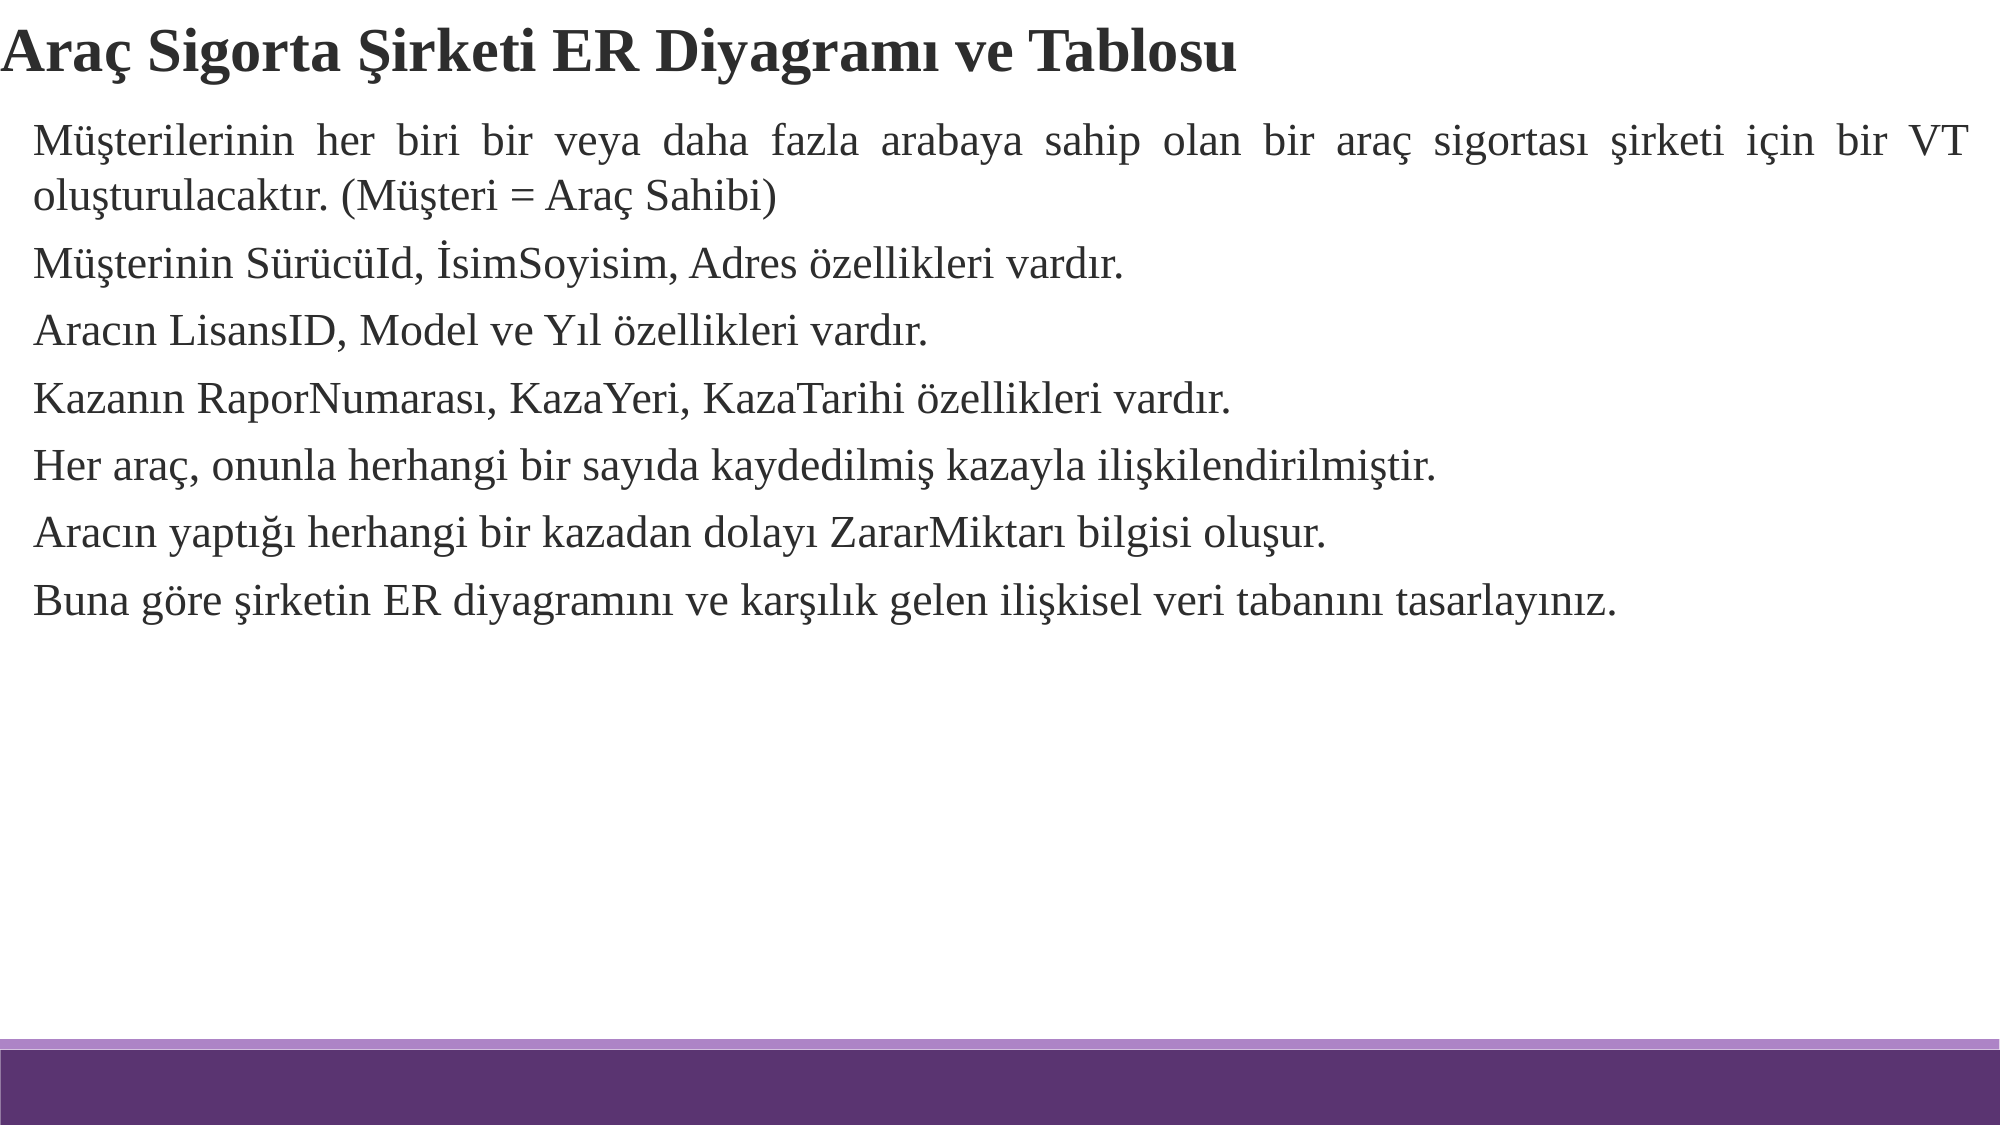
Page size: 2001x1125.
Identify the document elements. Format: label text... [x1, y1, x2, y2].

subtitle Araç Sigorta Şirketi ER Diyagramı ve Tablosu [0, 0, 2000, 103]
text_box Müşterilerinin her biri bir veya daha fazla arabaya sahip olan bir araç sigortası şirketi için bir VT oluşturulacaktır. (Müşteri = Araç Sahibi) Müşterinin SürücüId, İsimSoyisim, Adres özellikleri vardır. Aracın LisansID, Model ve Yıl özellikleri vardır. Kazanın RaporNumarası, KazaYeri, KazaTarihi özellikleri vardır. Her araç, onunla herhangi bir sayıda kaydedilmiş kazayla ilişkilendirilmiştir. Aracın yaptığı herhangi bir kazadan dolayı ZararMiktarı bilgisi oluşur. Buna göre şirketin ER diyagramını ve karşılık gelen ilişkisel veri tabanını tasarlayınız. [0, 102, 1970, 882]
